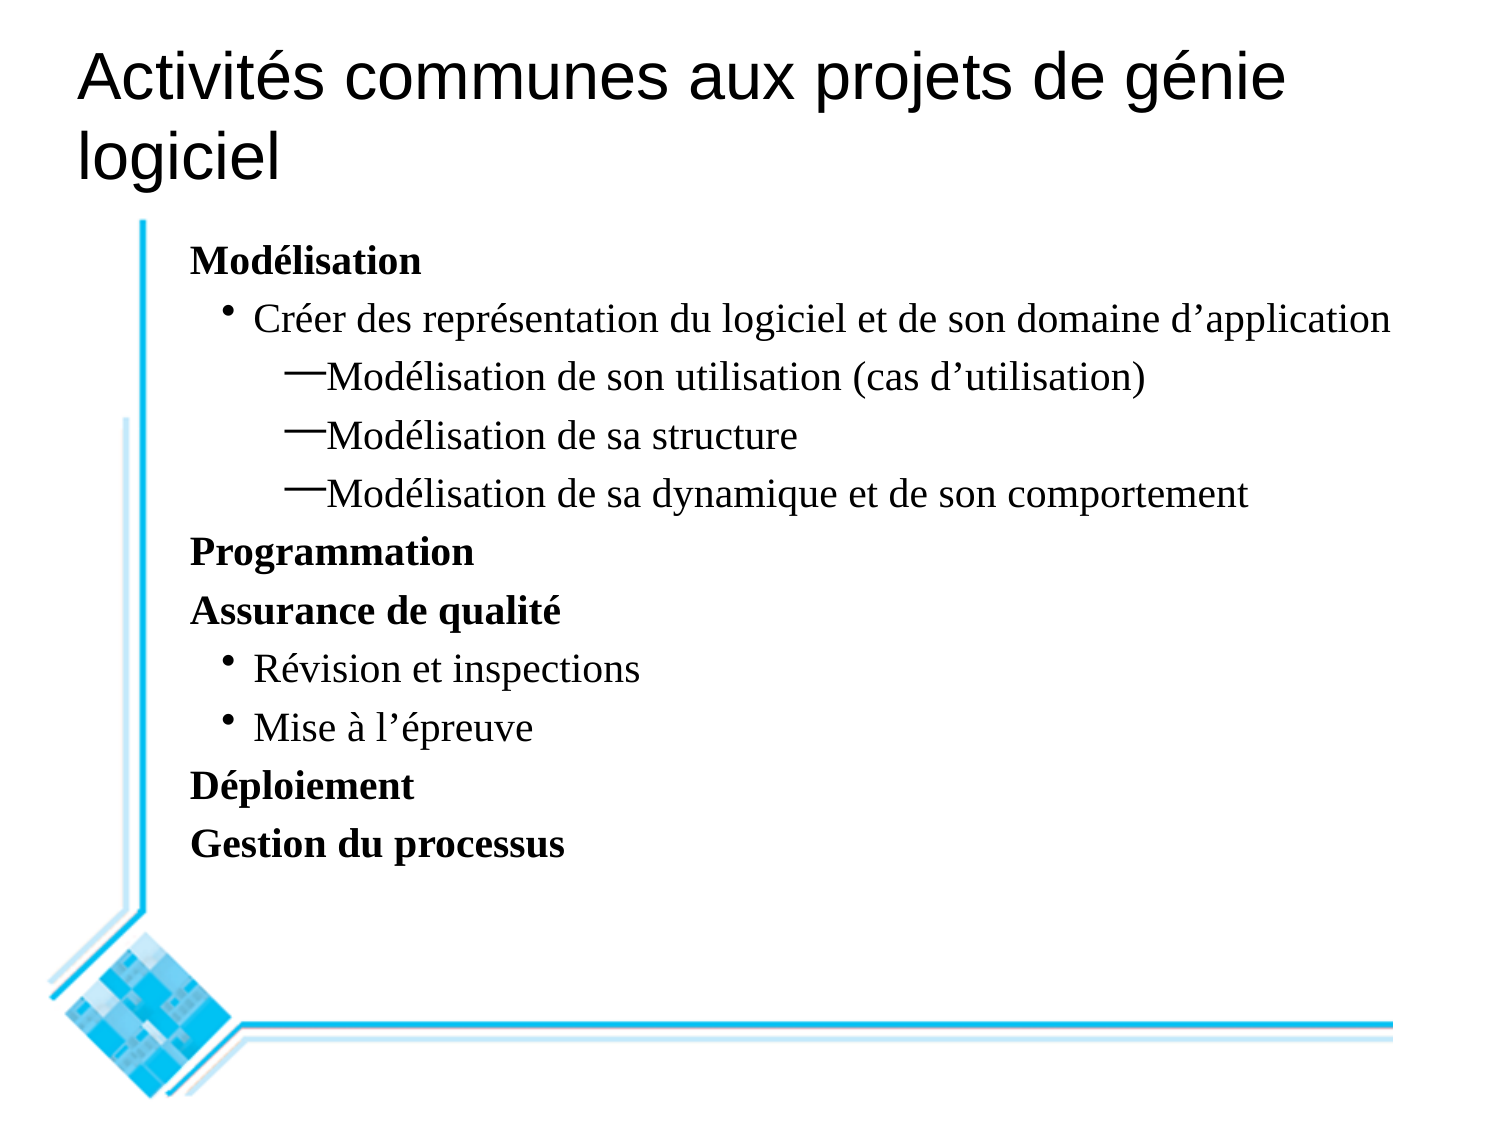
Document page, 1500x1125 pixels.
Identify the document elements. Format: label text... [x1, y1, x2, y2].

title Activités communes aux projets de génie logiciel [62, 37, 1413, 188]
picture [35, 208, 1393, 1103]
list Modélisation Créer des représentation du logiciel et de son domaine d’application Modélisation de son utilisation (cas d’utilisation) Modélisation de sa structure Modélisation de sa dynamique et de son comportement Programmation Assurance de qualité Révision et inspections Mise à l’épreuve Déploiement Gestion du processus [174, 224, 1413, 1013]
